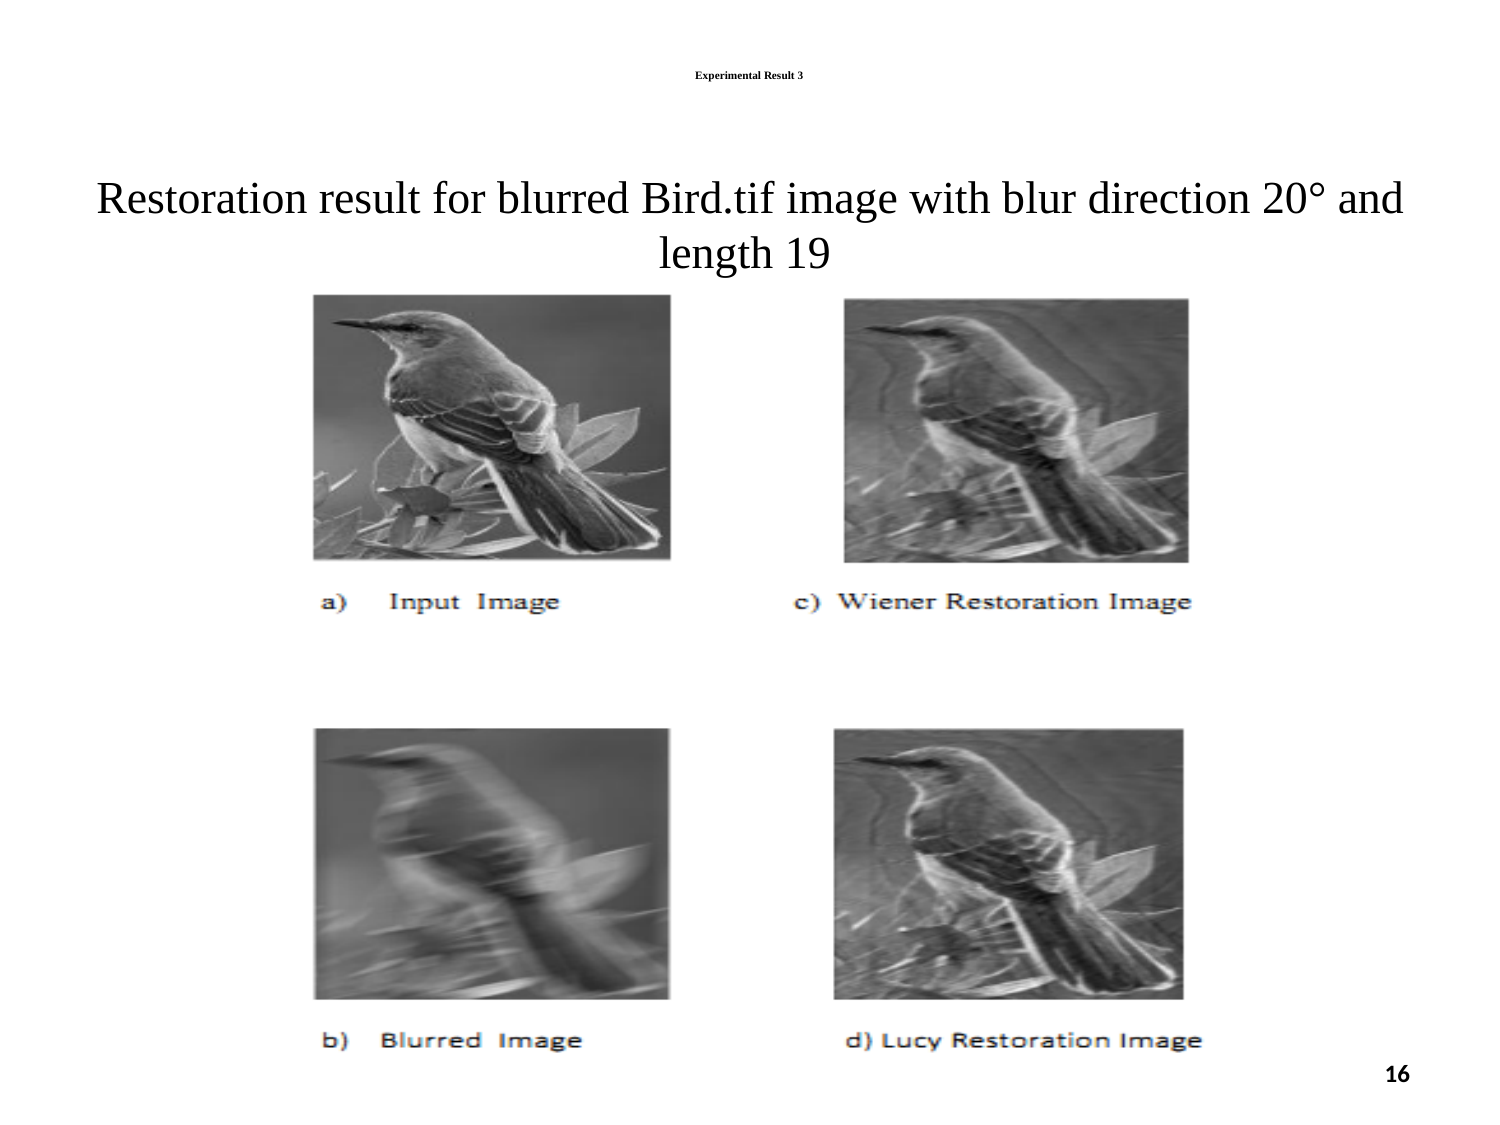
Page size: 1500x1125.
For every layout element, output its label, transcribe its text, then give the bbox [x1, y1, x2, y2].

slide_number 16 [1074, 1042, 1425, 1103]
text_box Restoration result for blurred Bird.tif image with blur direction 20° and length 19 [75, 206, 1426, 319]
title Experimental Result 3 [75, 26, 1426, 125]
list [281, 256, 1220, 1070]
